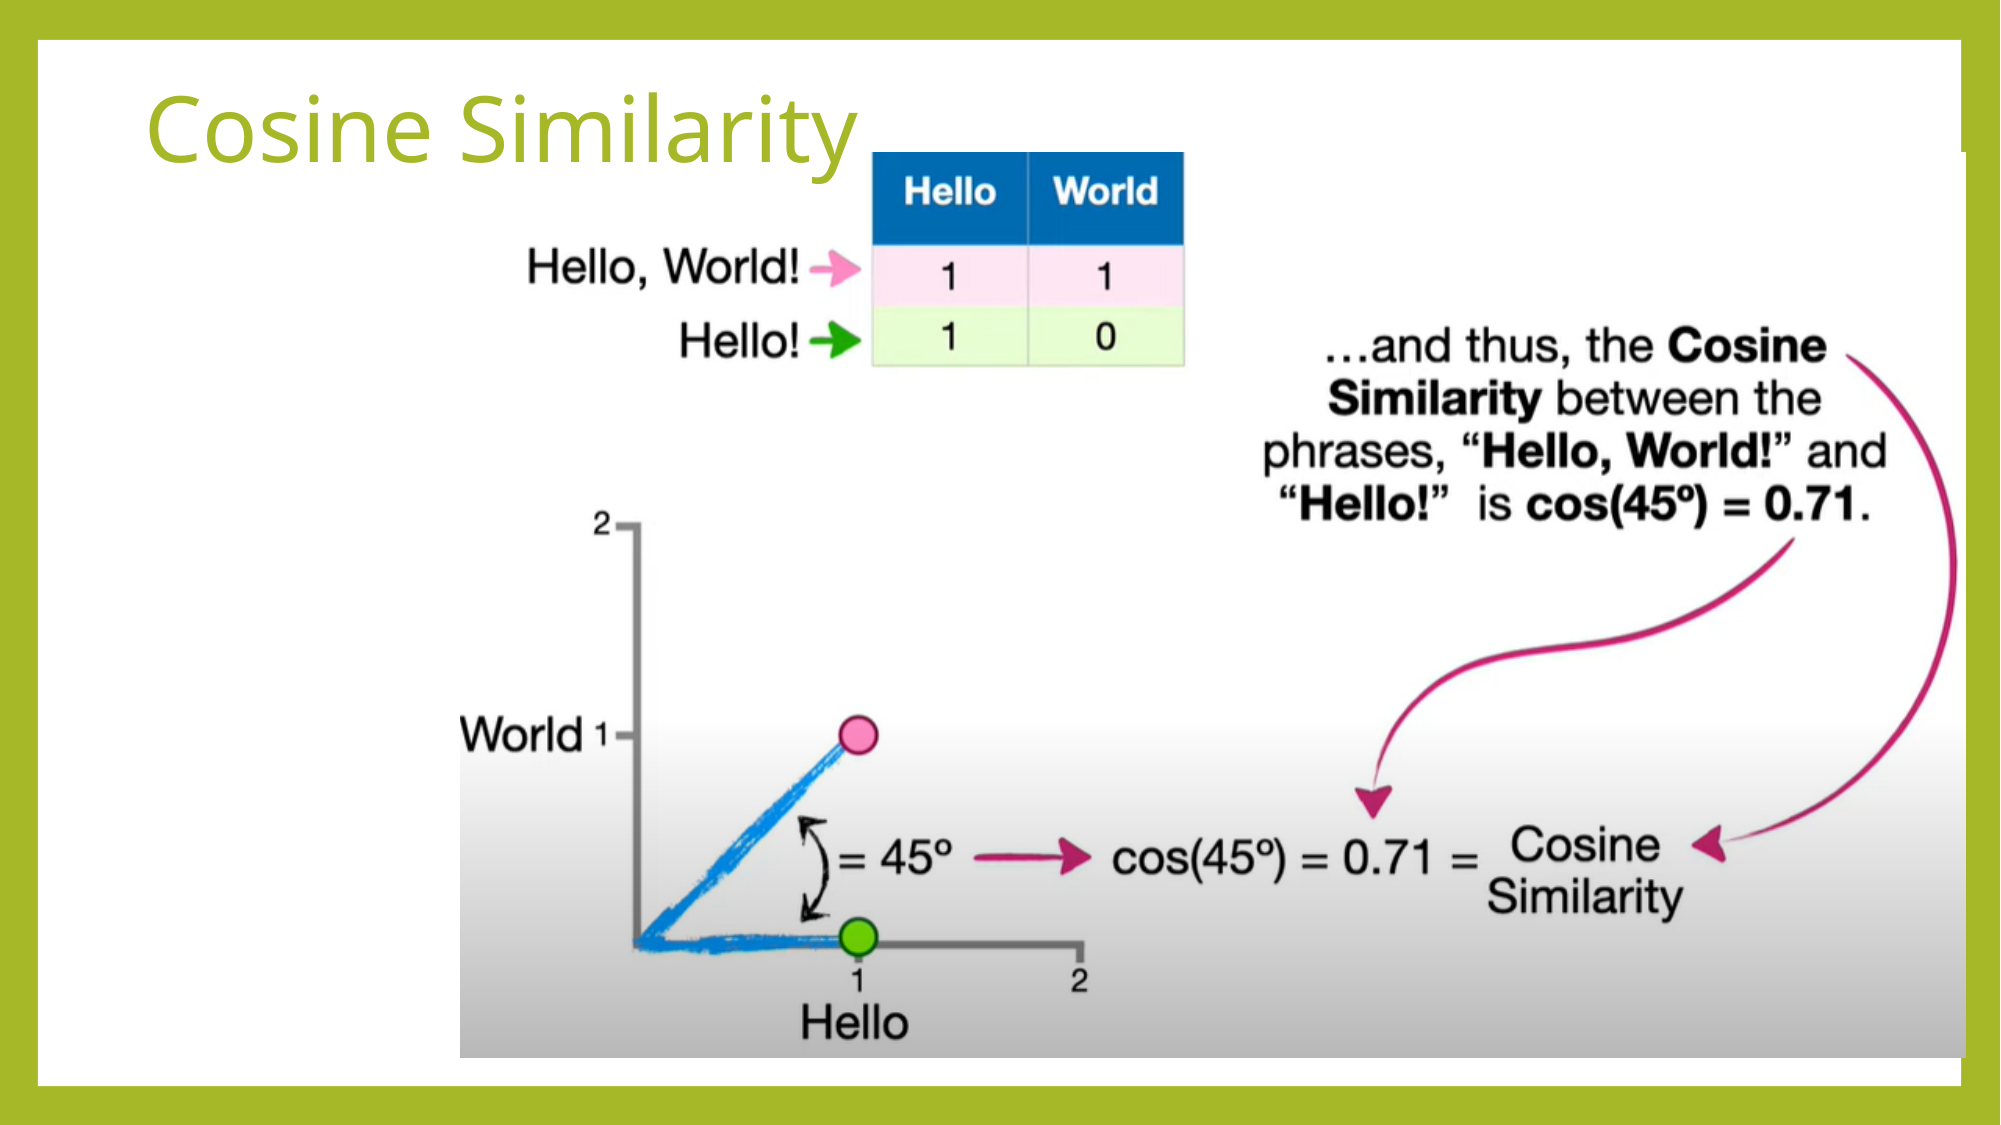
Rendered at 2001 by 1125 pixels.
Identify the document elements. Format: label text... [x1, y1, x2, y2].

title Cosine Similarity [129, 67, 1750, 198]
picture [459, 152, 1966, 1059]
